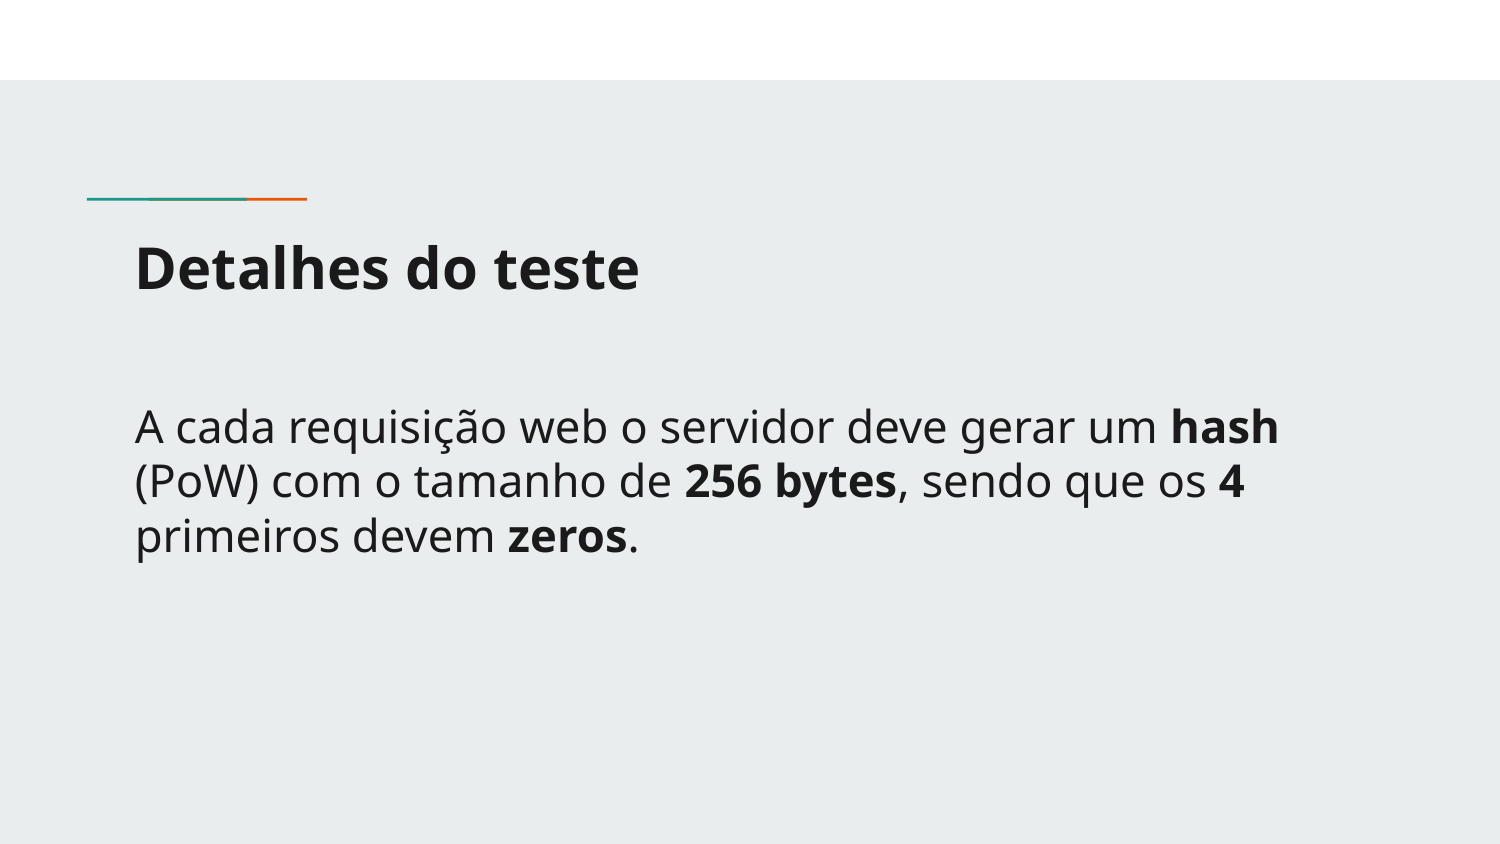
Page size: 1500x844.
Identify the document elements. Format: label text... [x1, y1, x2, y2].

title Detalhes do teste [119, 216, 1381, 331]
subtitle A cada requisição web o servidor deve gerar um hash (PoW) com o tamanho de 256 bytes, sendo que os 4 primeiros devem zeros. [119, 382, 1381, 772]
